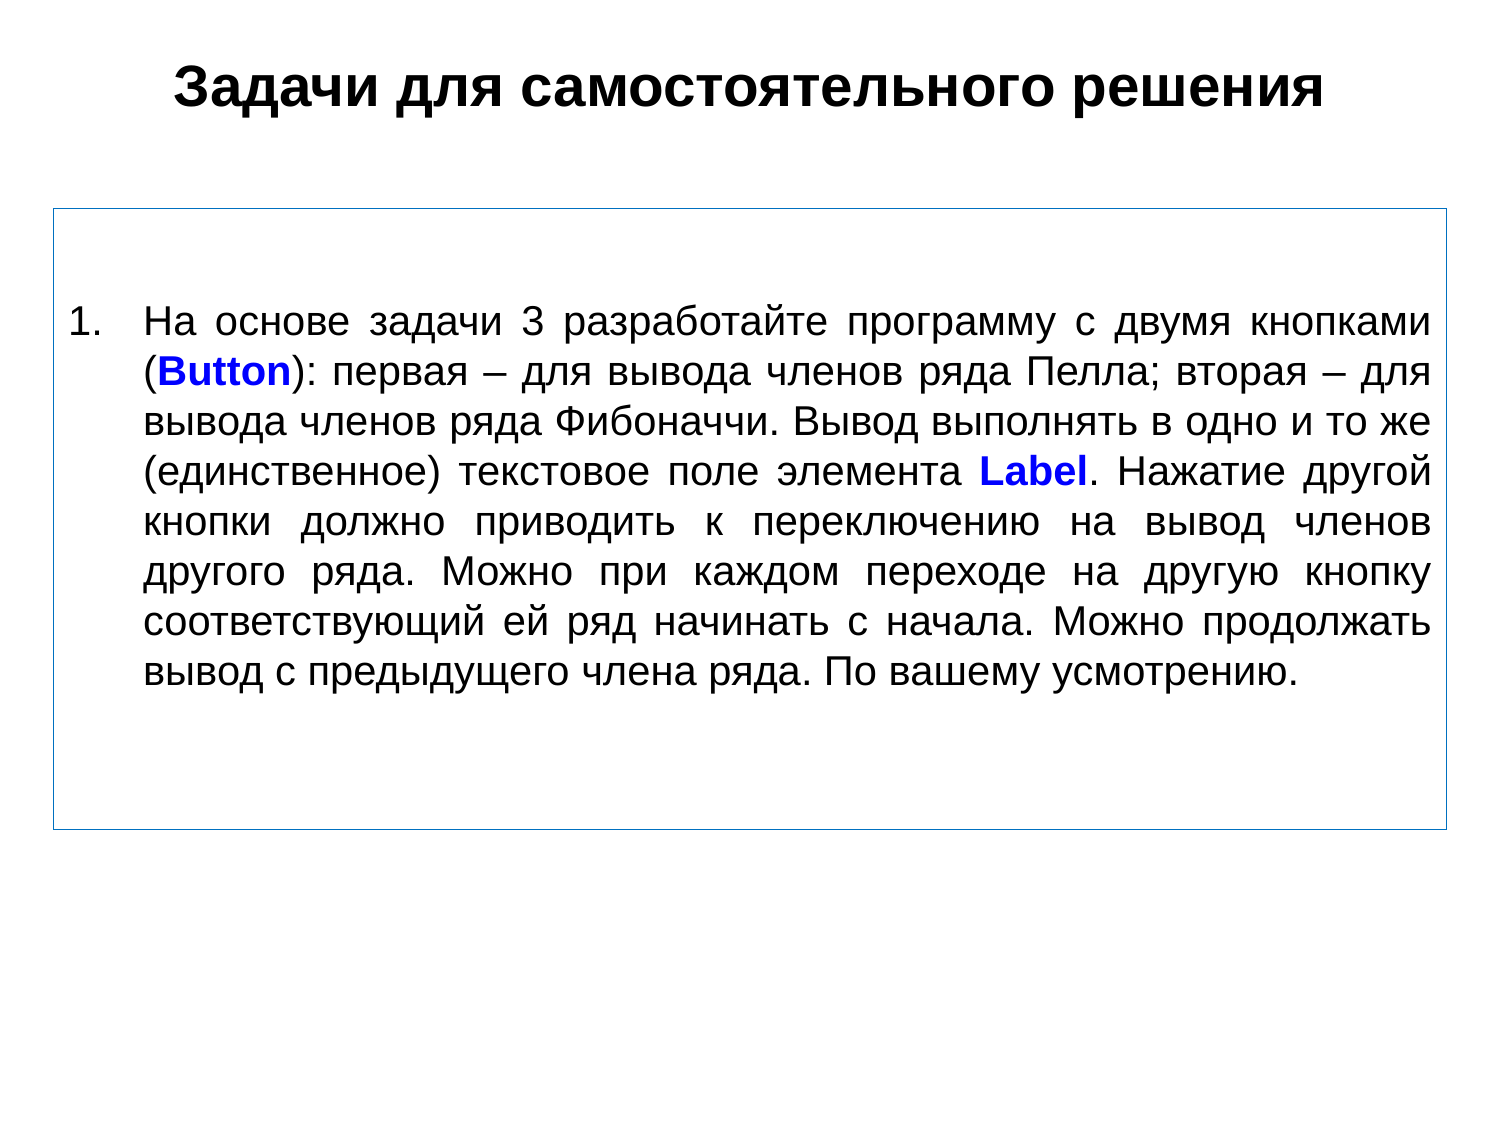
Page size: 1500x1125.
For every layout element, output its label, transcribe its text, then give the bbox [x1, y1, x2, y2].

text_box На основе задачи 3 разработайте программу с двумя кнопками (Button): первая – для вывода членов ряда Пелла; вторая – для вывода членов ряда Фибоначчи. Вывод выполнять в одно и то же (единственное) текстовое поле элемента Label. Нажатие другой кнопки должно приводить к переключению на вывод членов другого ряда. Можно при каждом переходе на другую кнопку соответствующий ей ряд начинать с начала. Можно продолжать вывод с предыдущего члена ряда. По вашему усмотрению. [53, 208, 1447, 830]
title Задачи для самостоятельного решения [75, 19, 1425, 147]
